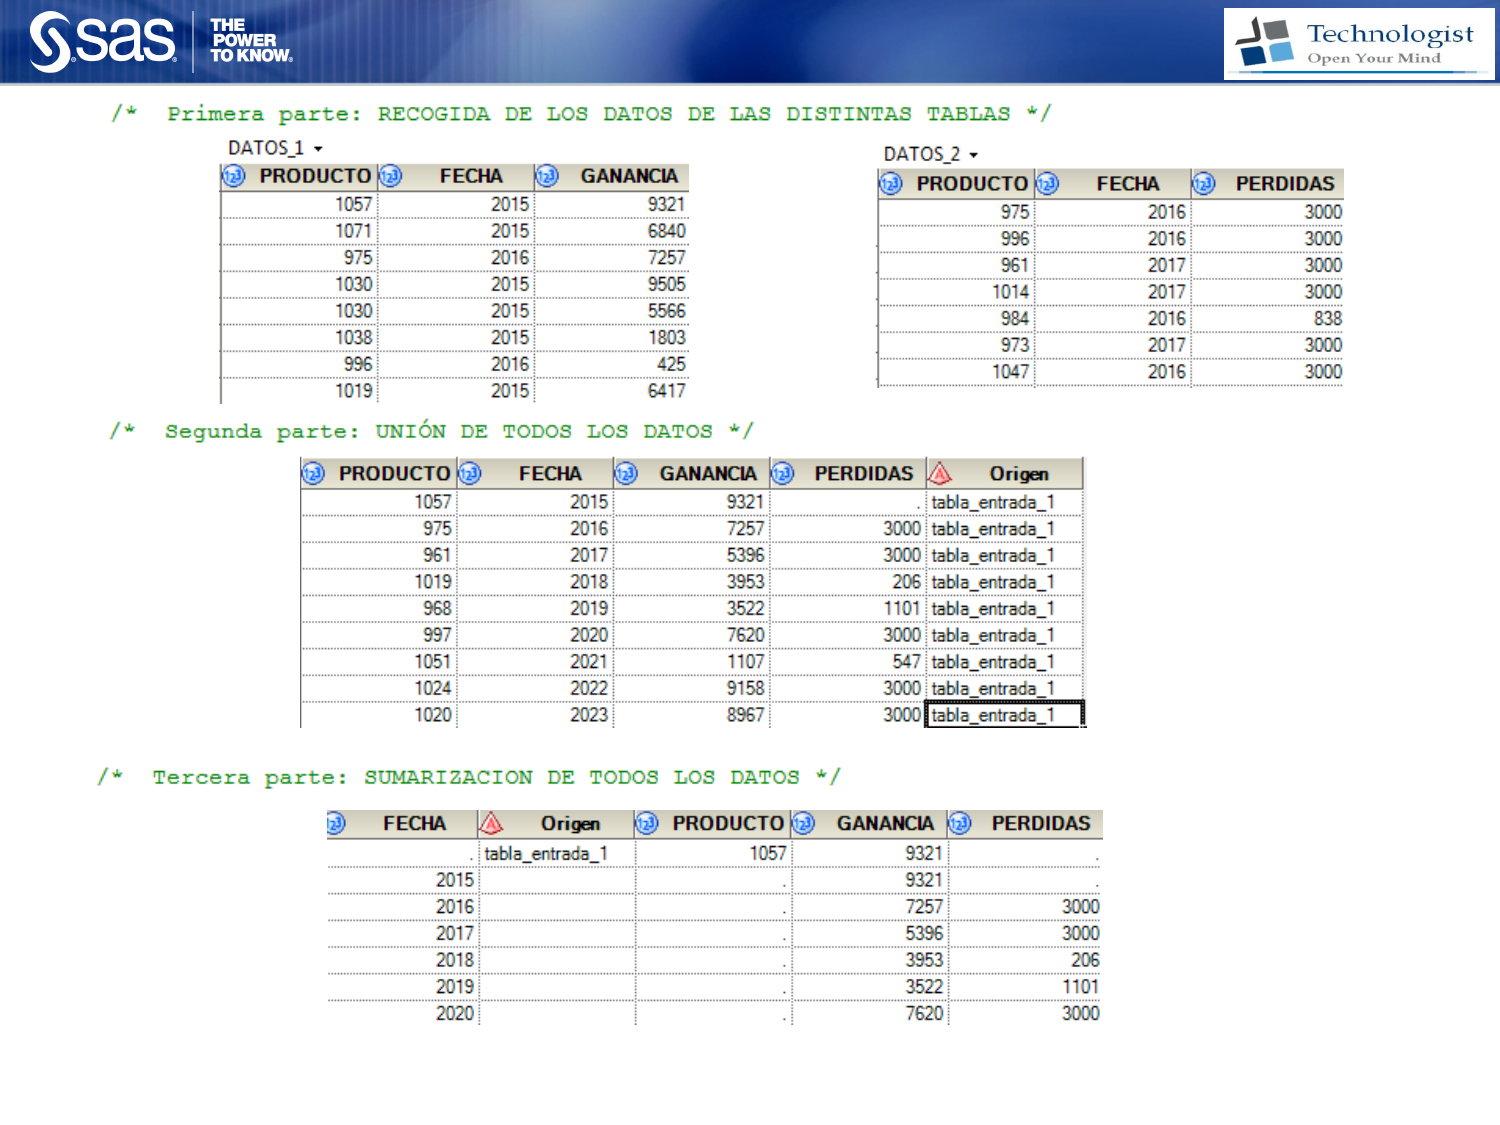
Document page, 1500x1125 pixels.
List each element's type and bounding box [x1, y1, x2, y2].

text_box [101, 101, 1344, 404]
picture [0, 0, 1500, 86]
text_box [98, 408, 1087, 729]
text_box [79, 763, 1104, 1025]
